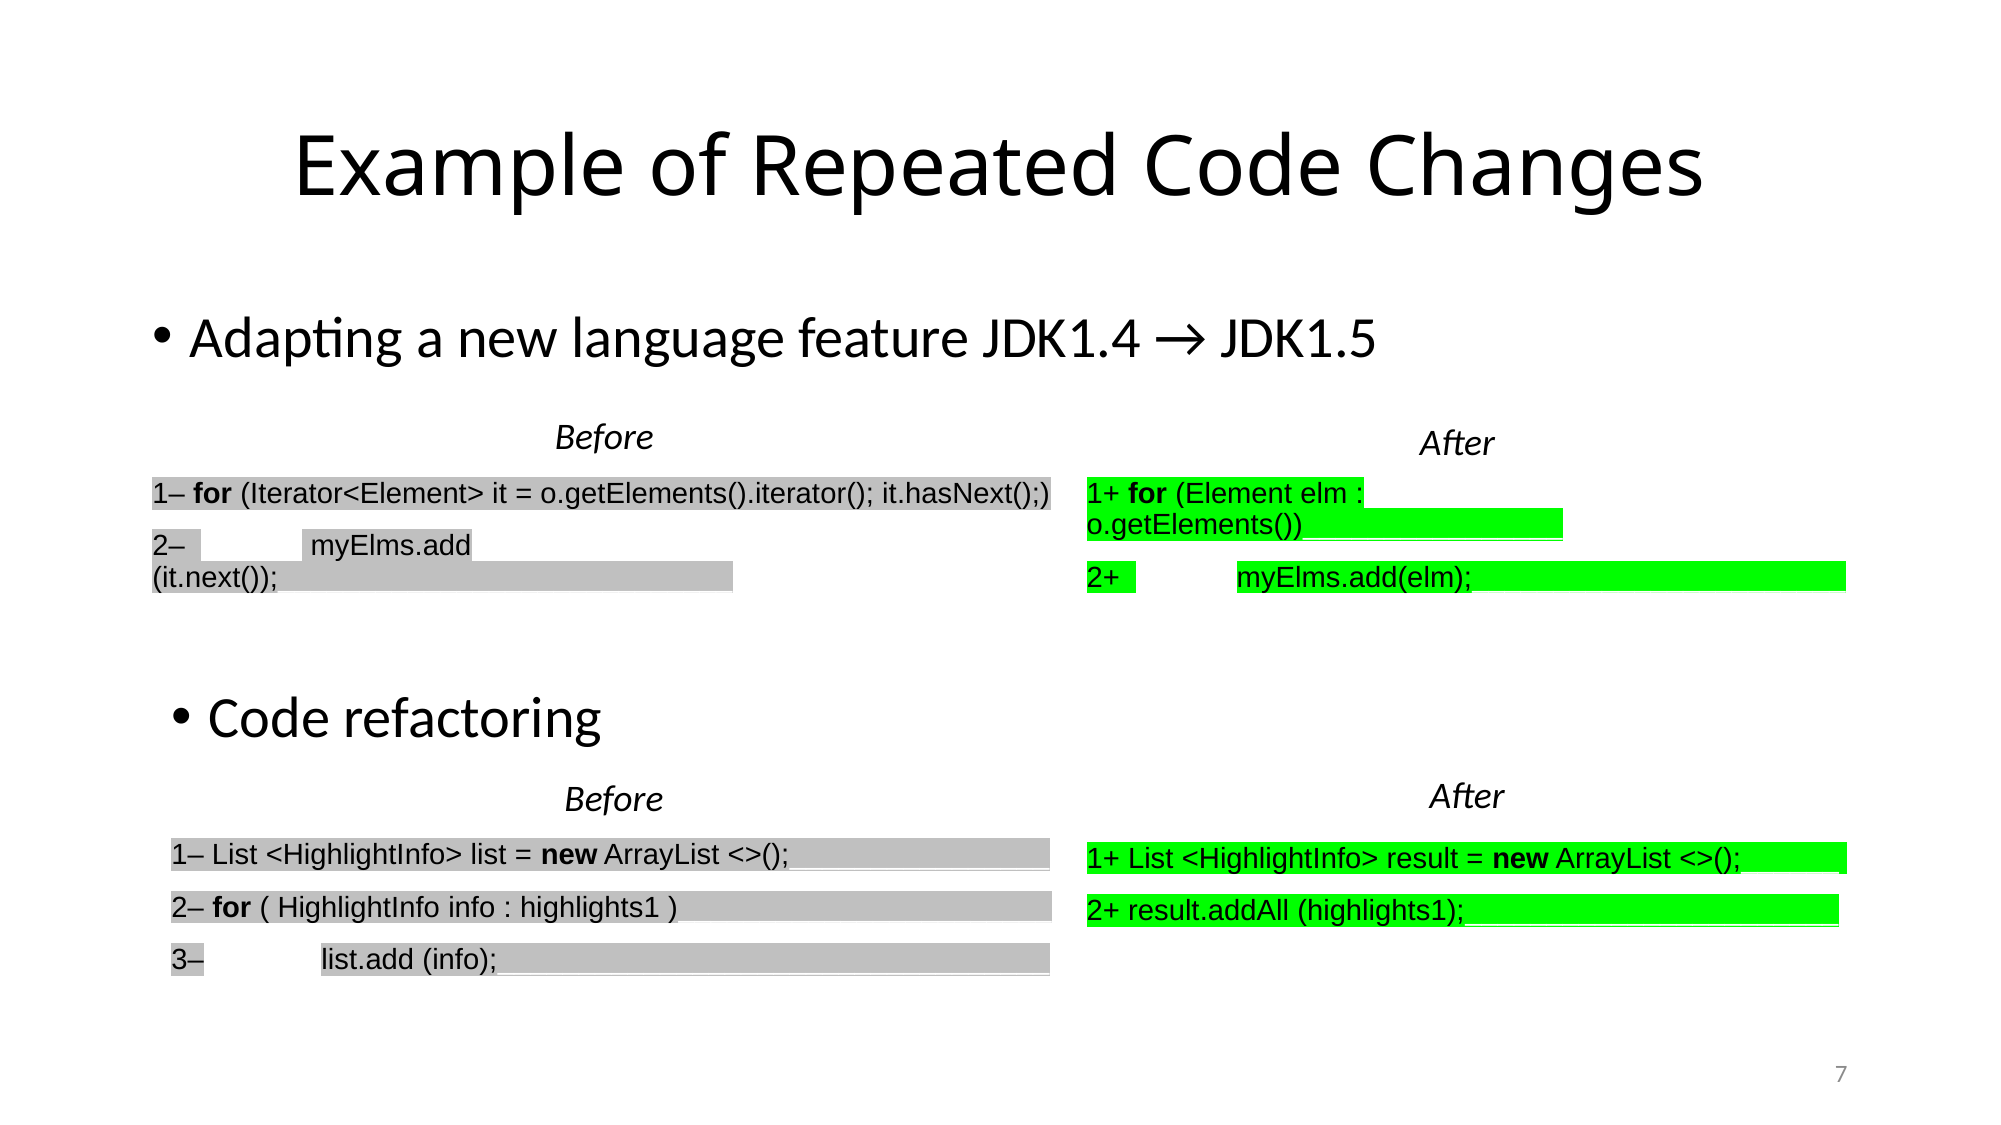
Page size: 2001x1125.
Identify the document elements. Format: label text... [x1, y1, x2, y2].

list Adapting a new language feature JDK1.4 → JDK1.5 [137, 299, 1863, 404]
slide_number 7 [1412, 1042, 1863, 1103]
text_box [156, 763, 1863, 1008]
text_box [137, 404, 1863, 629]
title Example of Repeated Code Changes [137, 59, 1863, 278]
text_box Code refactoring [156, 679, 1882, 783]
